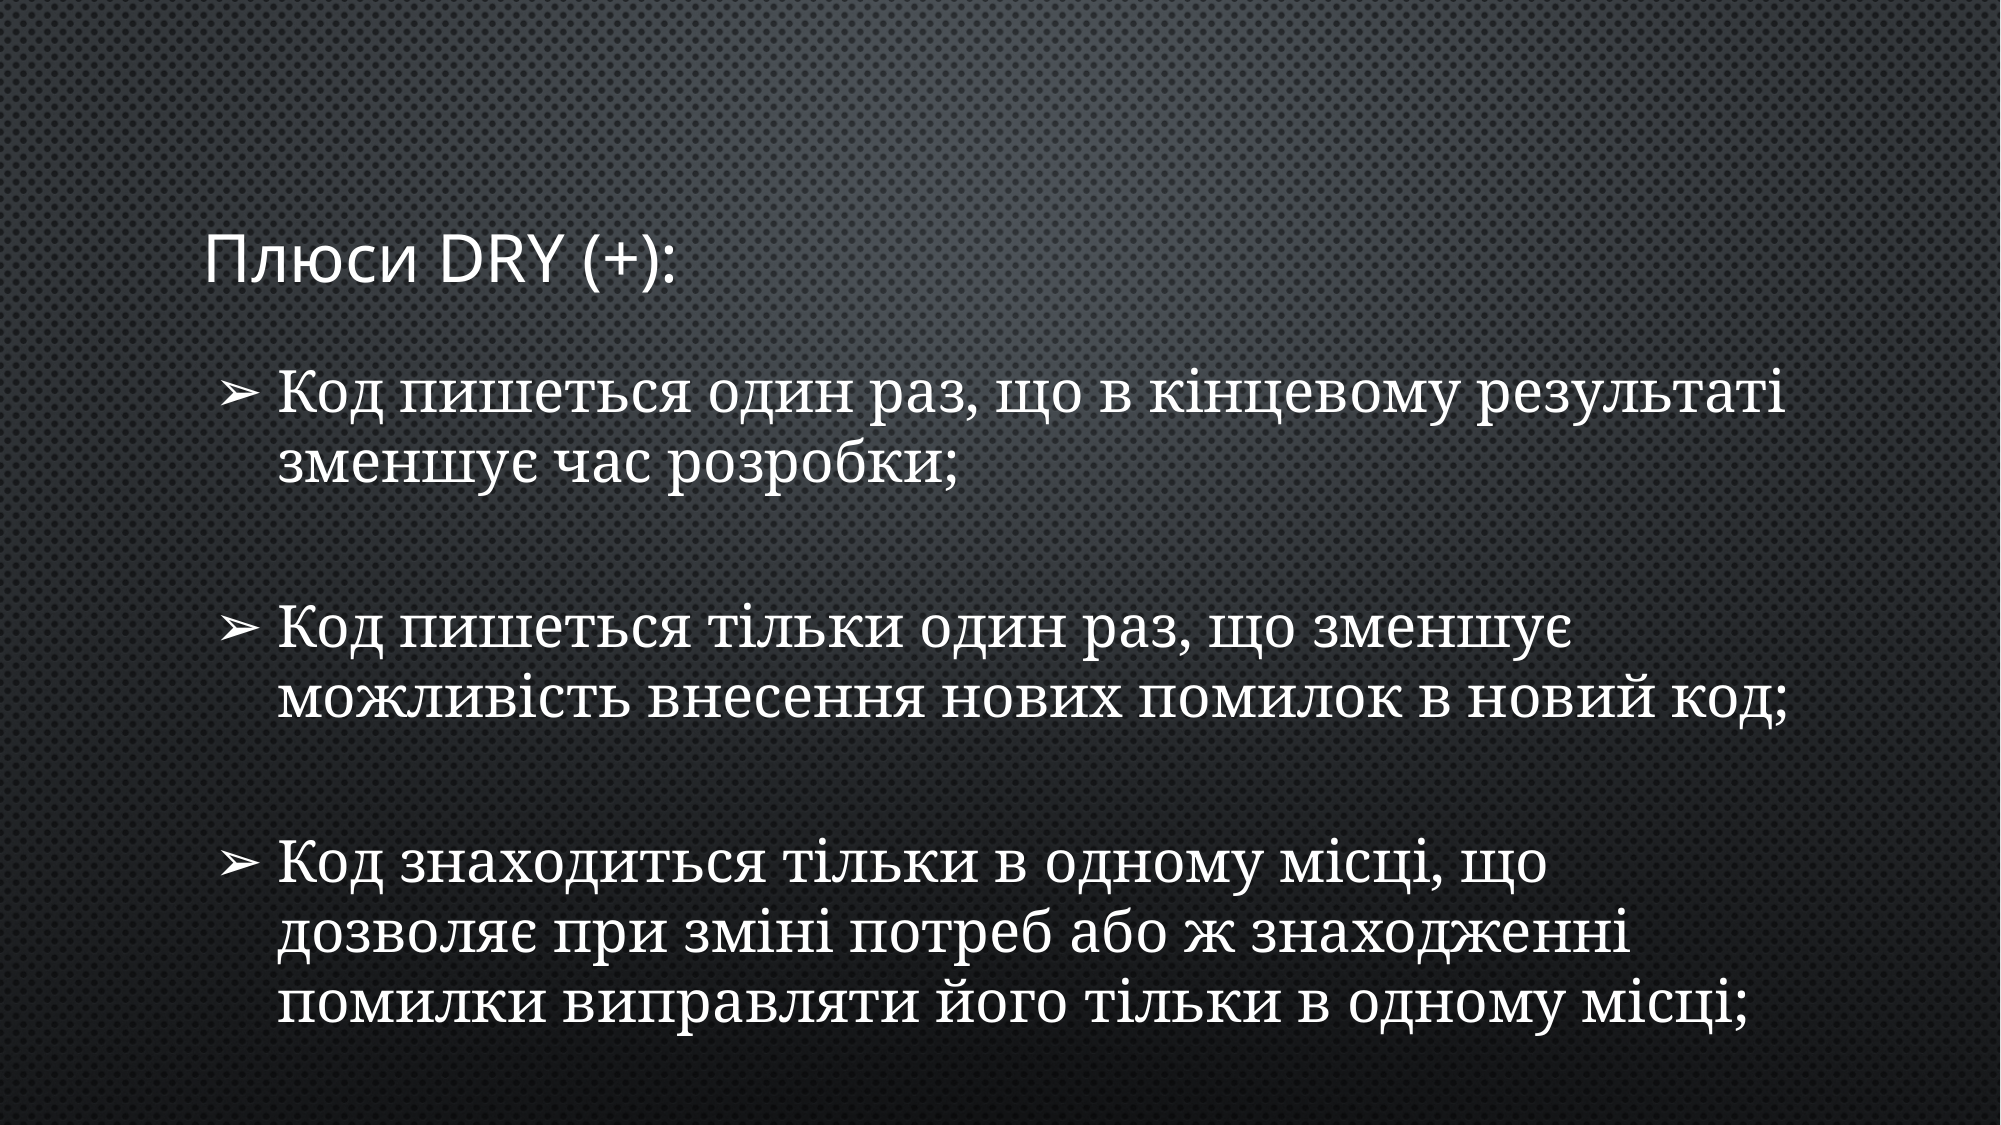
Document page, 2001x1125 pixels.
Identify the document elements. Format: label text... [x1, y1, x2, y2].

list Код пишеться один раз, що в кінцевому результаті зменшує час розробки; Код пишеться тільки один раз, що зменшує можливість внесення нових помилок в новий код; Код знаходиться тільки в одному місці, що дозволяє при зміні потреб або ж знаходженні помилки виправляти його тільки в одному місці; [187, 437, 1813, 950]
picture [0, 0, 2001, 1125]
title Плюси DRY (+): [187, 99, 1813, 413]
